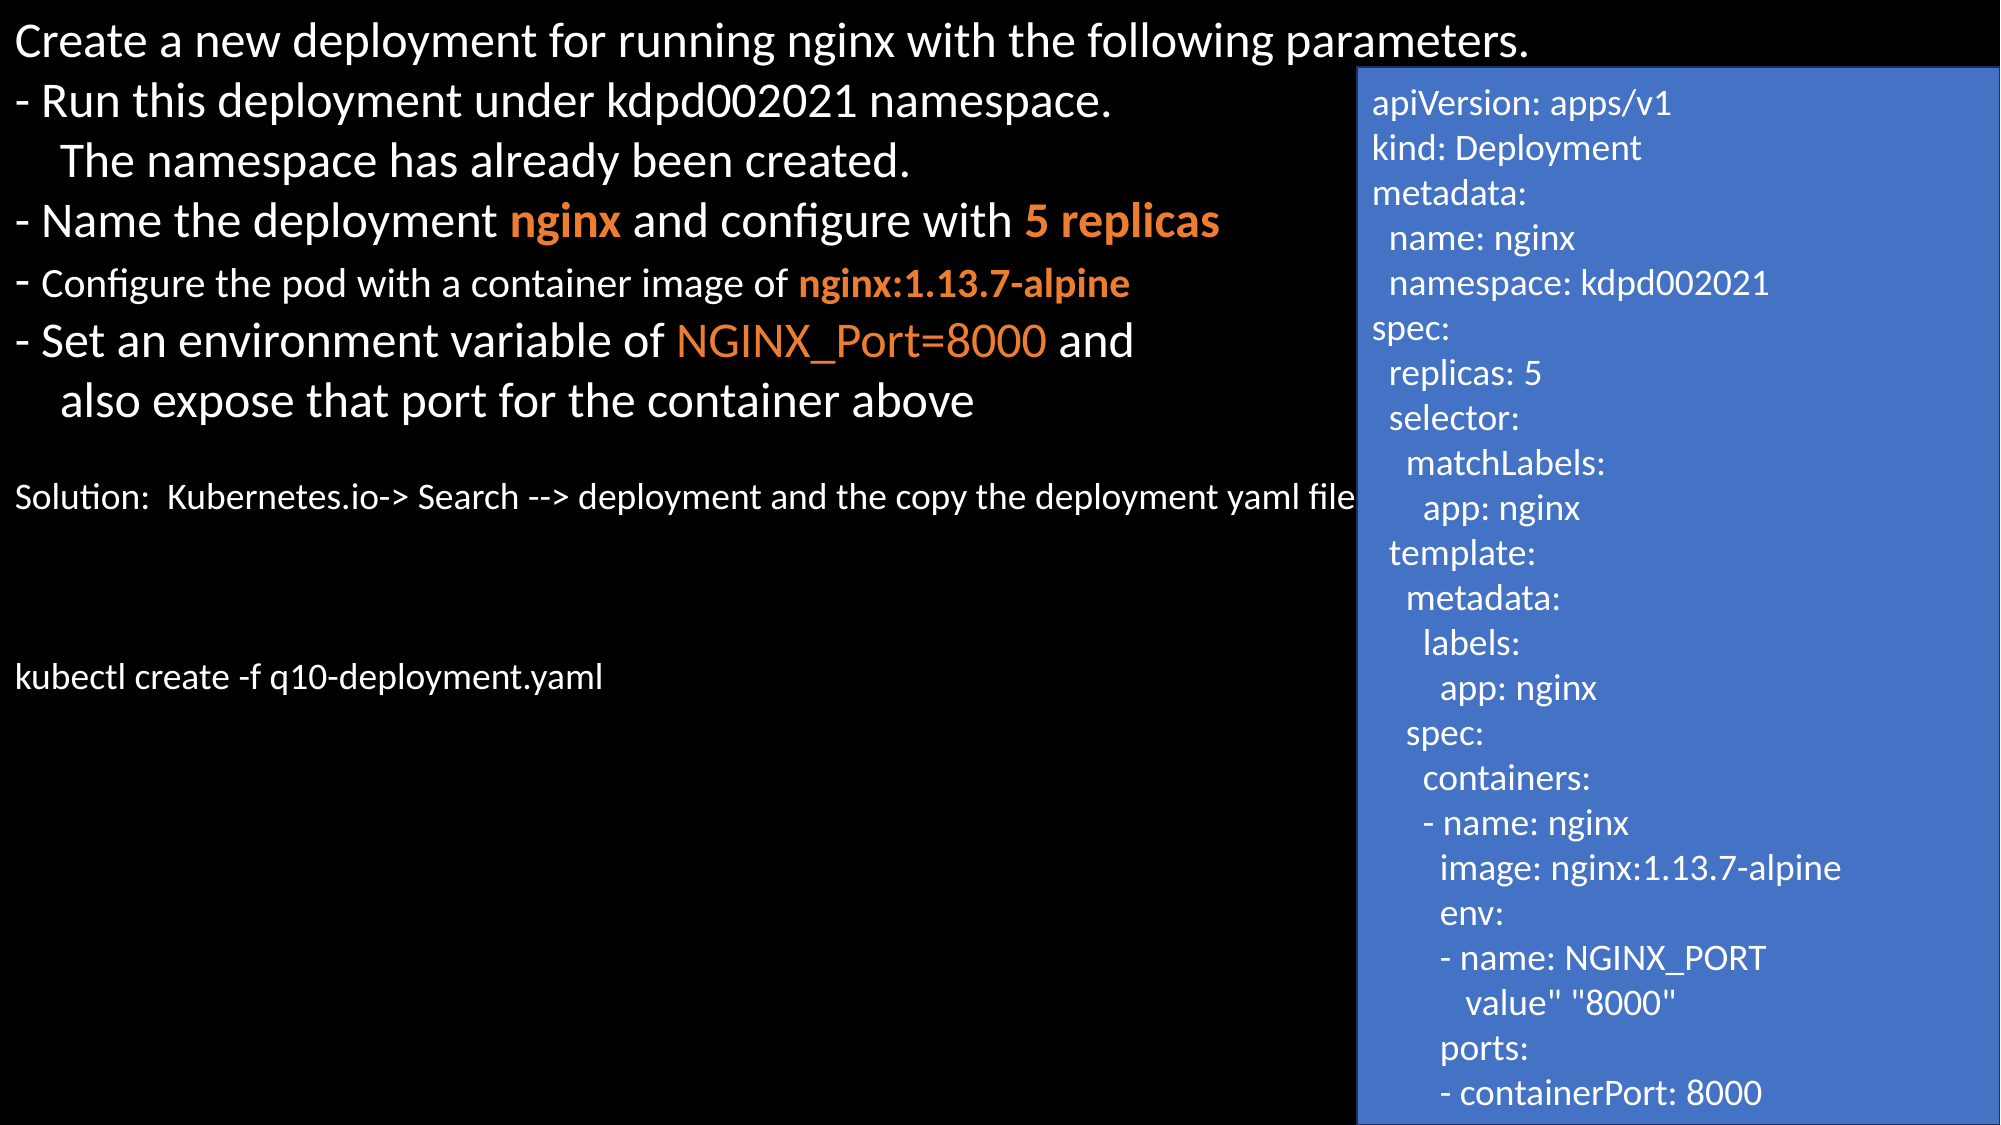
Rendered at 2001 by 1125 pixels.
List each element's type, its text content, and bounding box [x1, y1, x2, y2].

text_box Create a new deployment for running nginx with the following parameters. - Run this deployment under kdpd002021 namespace. The namespace has already been created. - Name the deployment nginx and configure with 5 replicas - Configure the pod with a container image of nginx:1.13.7-alpine - Set an environment variable of NGINX_Port=8000 and also expose that port for the container above Solution: Kubernetes.io-> Search --> deployment and the copy the deployment yaml file kubectl create -f q10-deployment.yaml [0, 0, 2000, 705]
text_box apiVersion: apps/v1 kind: Deployment metadata: name: nginx namespace: kdpd002021 spec: replicas: 5 selector: matchLabels: app: nginx template: metadata: labels: app: nginx spec: containers: - name: nginx image: nginx:1.13.7-alpine env: - name: NGINX_PORT value" "8000" ports: - containerPort: 8000 [1356, 66, 2000, 1125]
